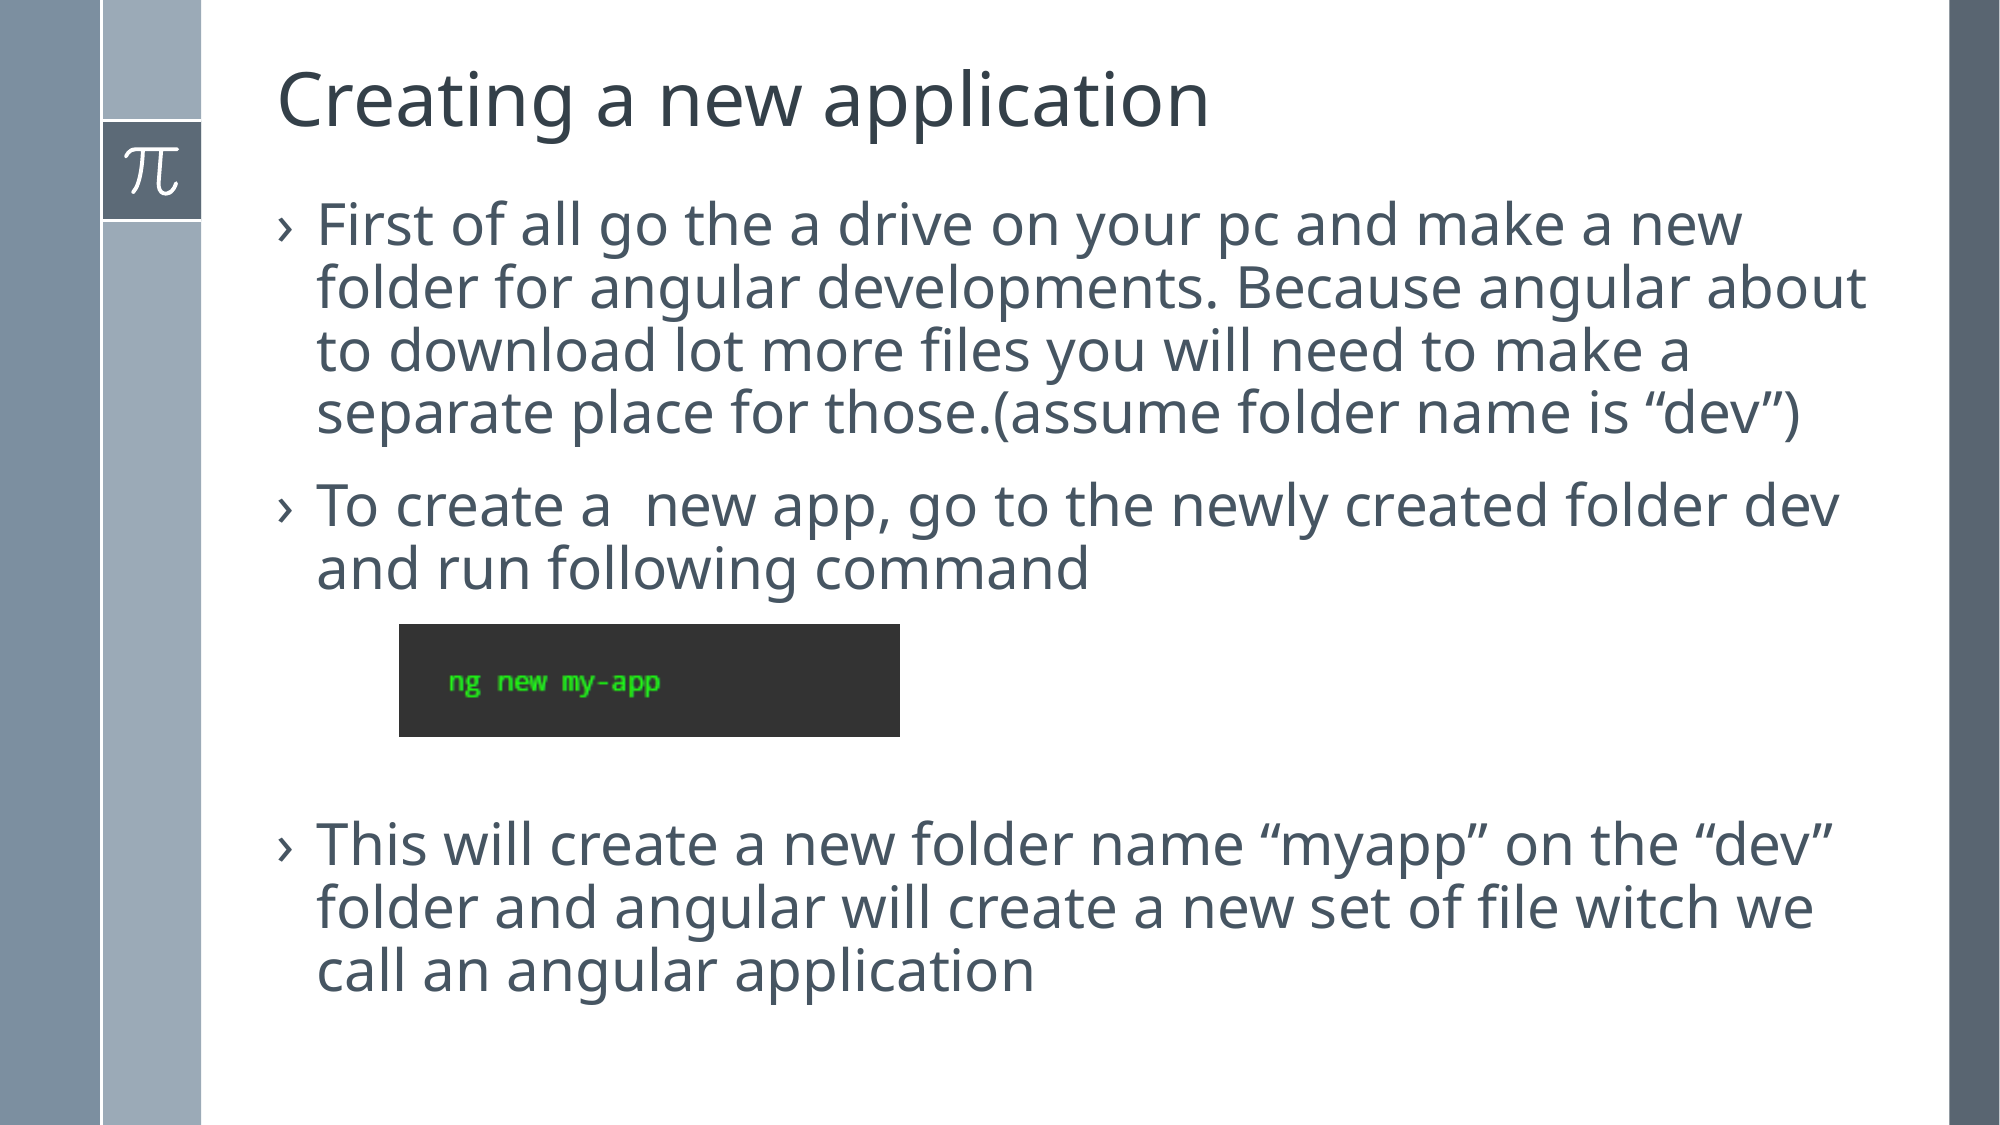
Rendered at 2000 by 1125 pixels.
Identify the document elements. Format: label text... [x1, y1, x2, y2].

picture [399, 624, 900, 737]
text_box First of all go the a drive on your pc and make a new folder for angular developments. Because angular about to download lot more files you will need to make a separate place for those.(assume folder name is “dev”) To create a new app, go to the newly created folder dev and run following command This will create a new folder name “myapp” on the “dev” folder and angular will create a new set of file witch we call an angular application [261, 187, 1908, 957]
title Creating a new application [261, 29, 1867, 150]
